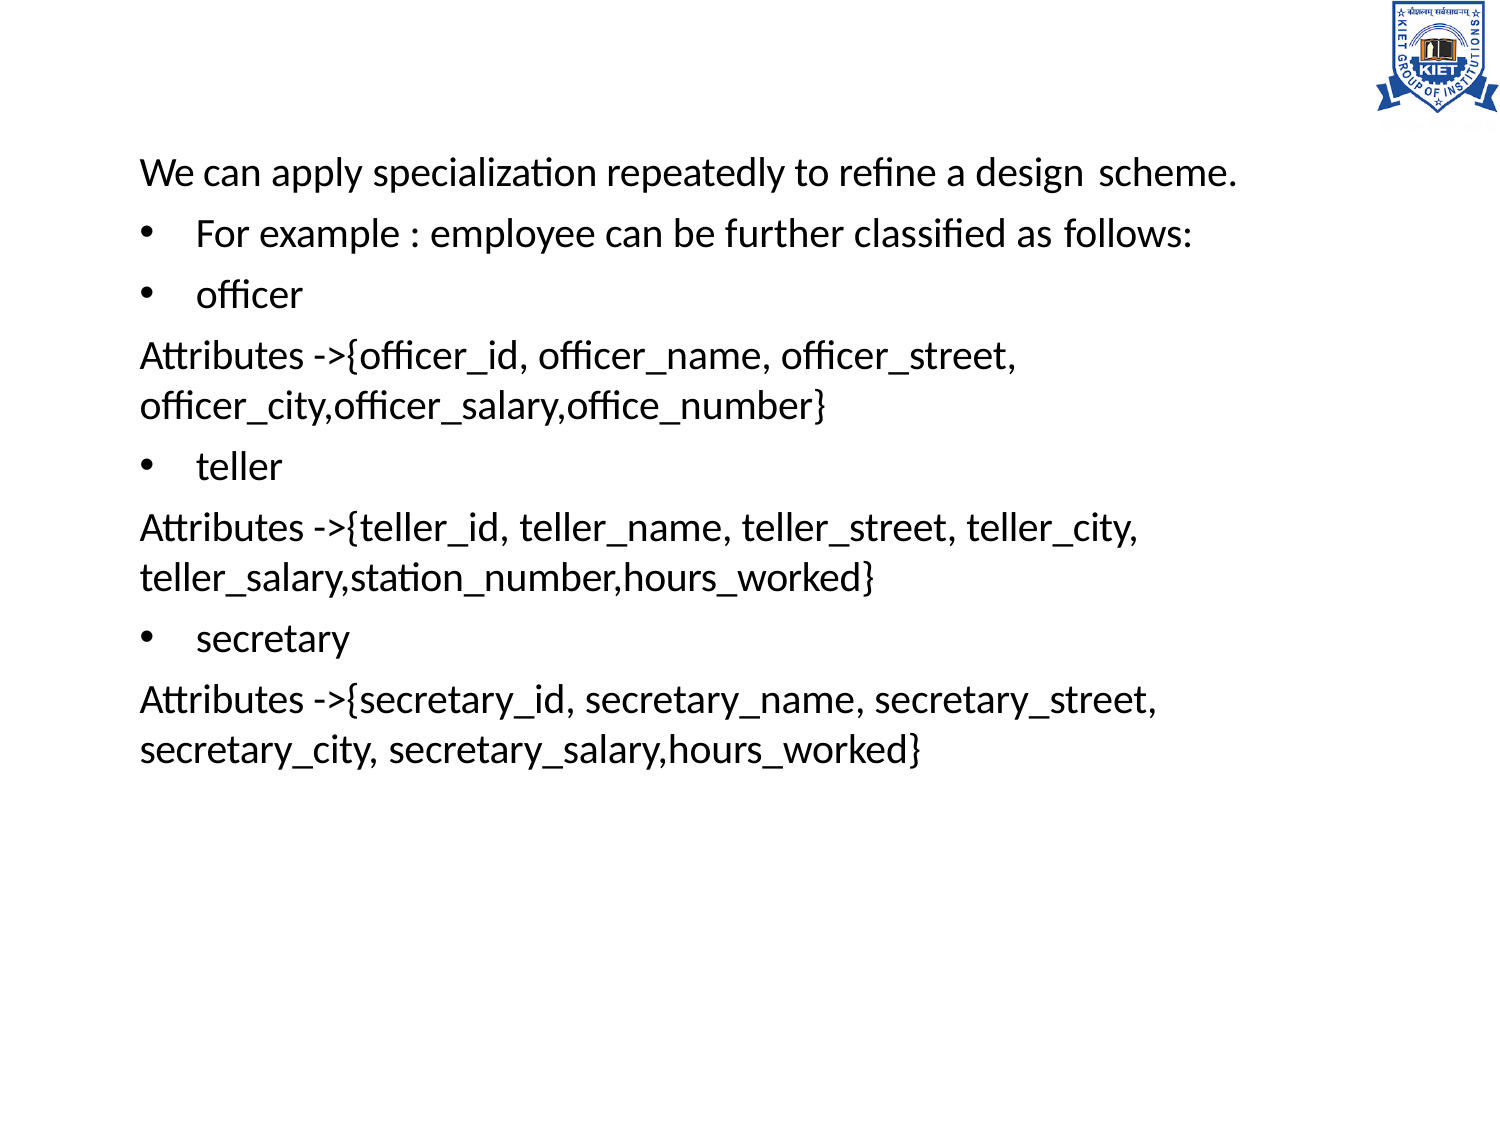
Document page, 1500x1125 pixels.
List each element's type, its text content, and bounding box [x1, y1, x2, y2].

text_box [1374, 0, 1500, 132]
text_box We can apply specialization repeatedly to refine a design scheme. For example : employee can be further classified as follows: officer Attributes ->{officer_id, officer_name, officer_street, officer_city,officer_salary,office_number} teller Attributes ->{teller_id, teller_name, teller_street, teller_city, teller_salary,station_number,hours_worked} secretary Attributes ->{secretary_id, secretary_name, secretary_street, secretary_city, secretary_salary,hours_worked} [137, 131, 1359, 772]
